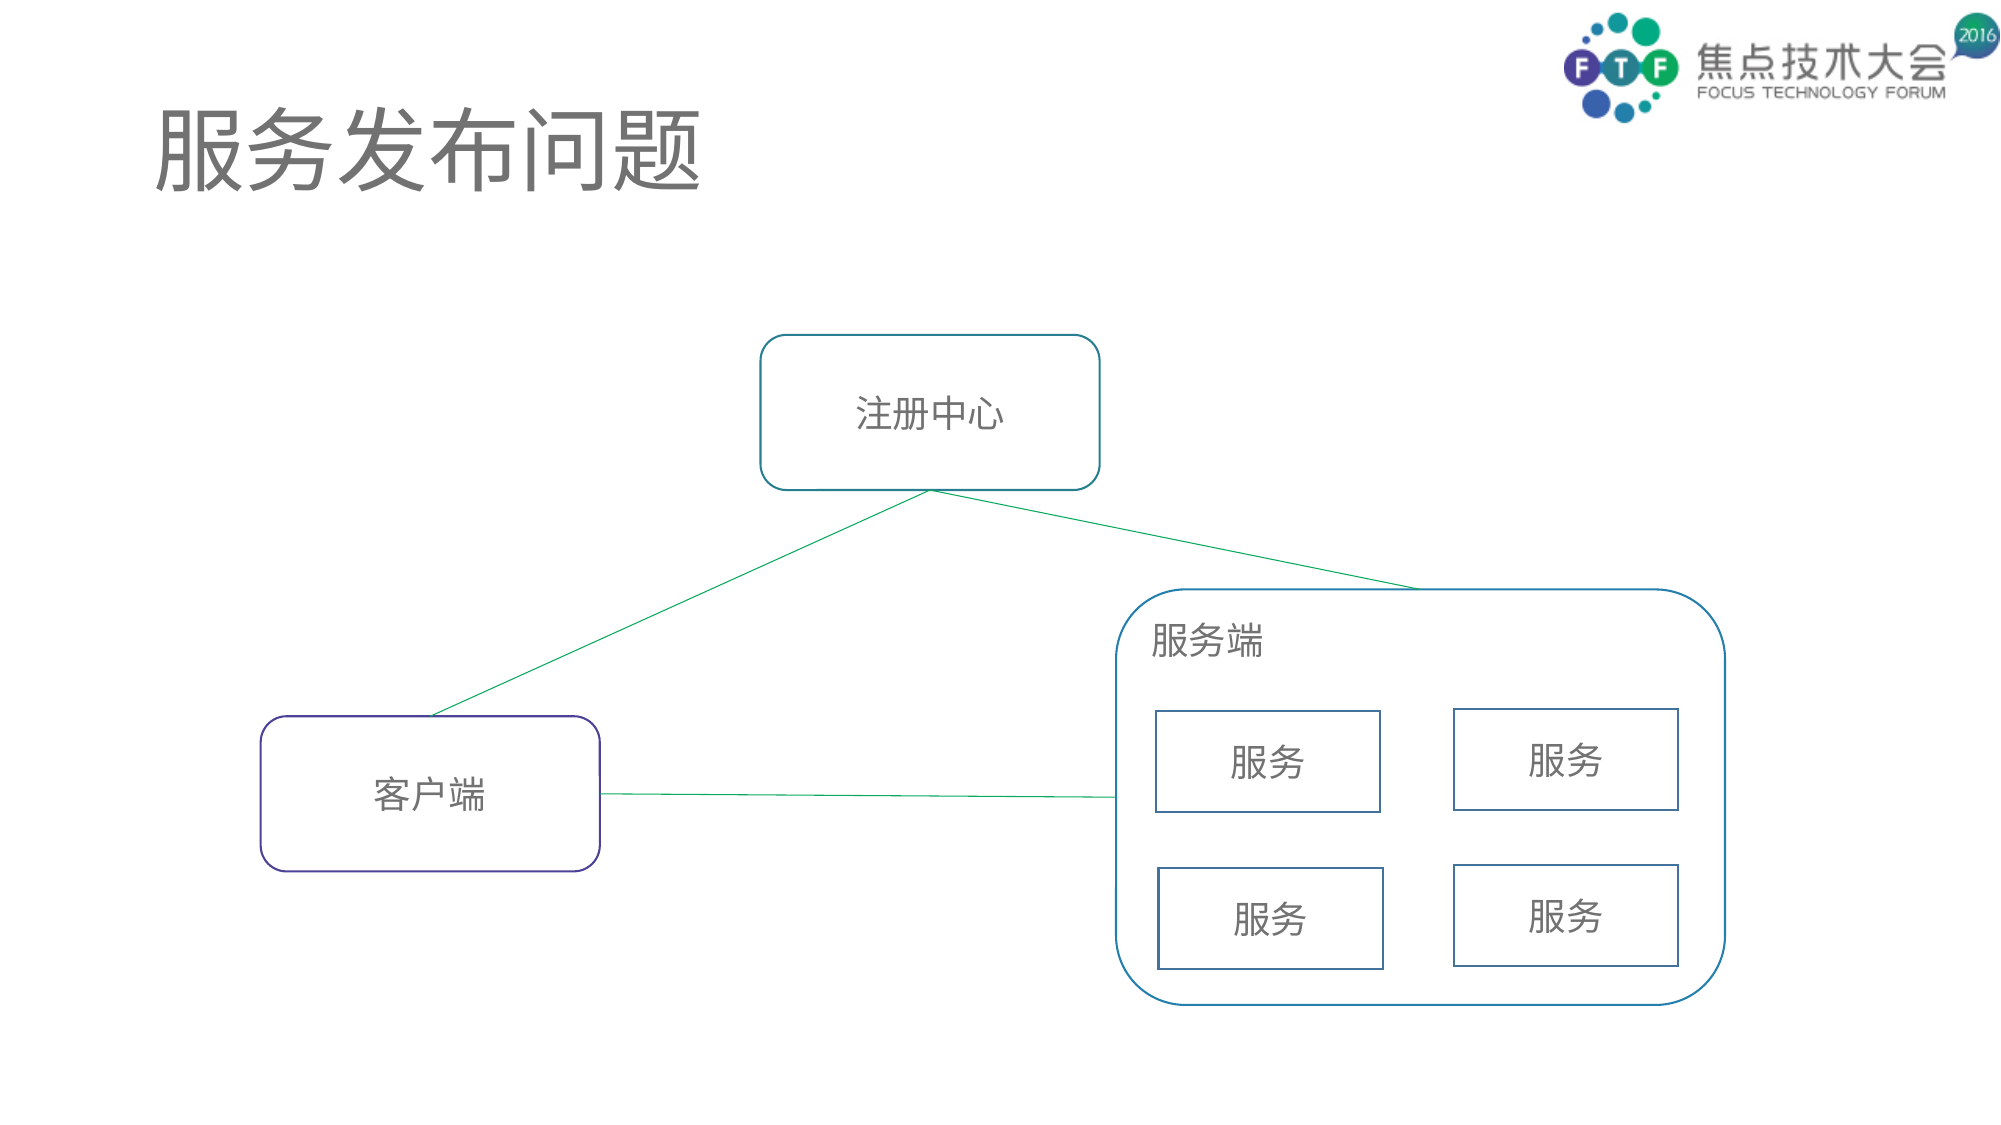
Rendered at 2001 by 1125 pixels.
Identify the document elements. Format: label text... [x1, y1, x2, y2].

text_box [567, 353, 794, 854]
text_box 服务 [1453, 864, 1679, 967]
text_box 注册中心 [760, 333, 1101, 492]
picture [1563, 0, 2000, 140]
text_box 服务端 [1114, 588, 1727, 1006]
text_box 服务 [1453, 708, 1679, 811]
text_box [794, 793, 1116, 798]
text_box 服务发布问题 [138, 46, 1864, 264]
text_box 服务 [1155, 710, 1381, 813]
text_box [1125, 294, 1226, 785]
text_box 客户端 [259, 715, 600, 873]
text_box 服务 [1157, 867, 1384, 970]
